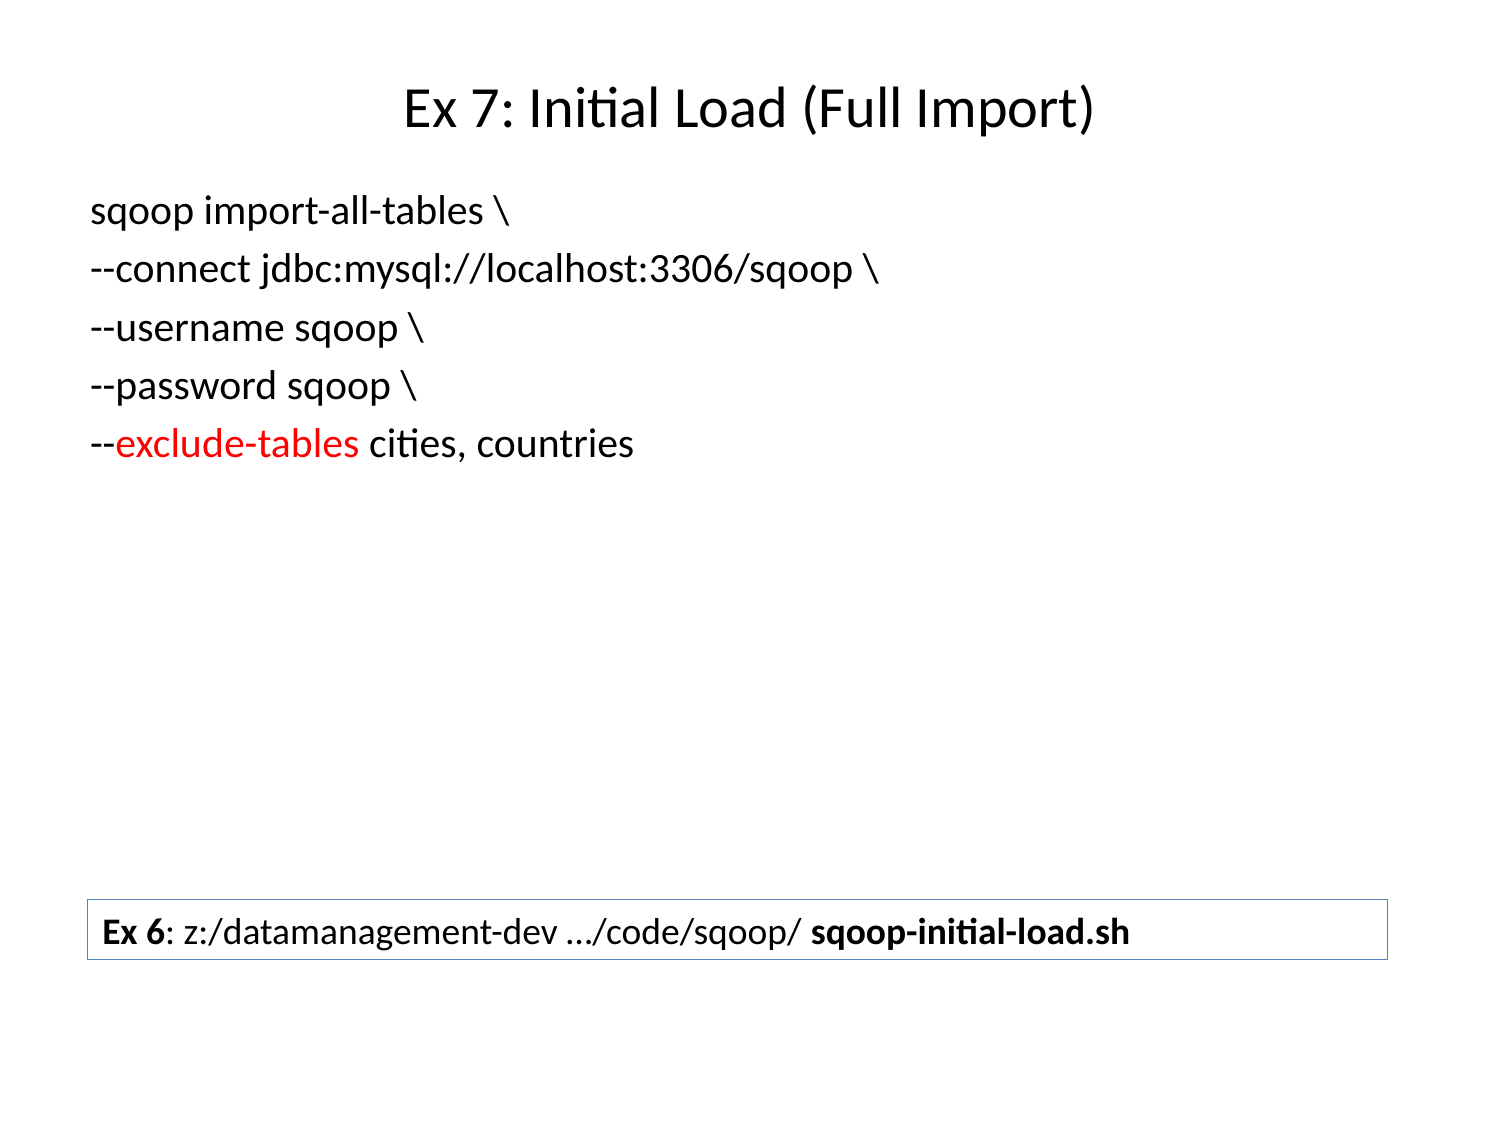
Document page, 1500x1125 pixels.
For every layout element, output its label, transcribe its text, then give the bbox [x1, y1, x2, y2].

title Ex 7: Initial Load (Full Import) [75, 45, 1425, 163]
list sqoop import-all-tables \ --connect jdbc:mysql://localhost:3306/sqoop \ --username sqoop \ --password sqoop \ --exclude-tables cities, countries [75, 174, 1425, 513]
text_box Ex 6: z:/datamanagement-dev …/code/sqoop/ sqoop-initial-load.sh [87, 899, 1388, 960]
